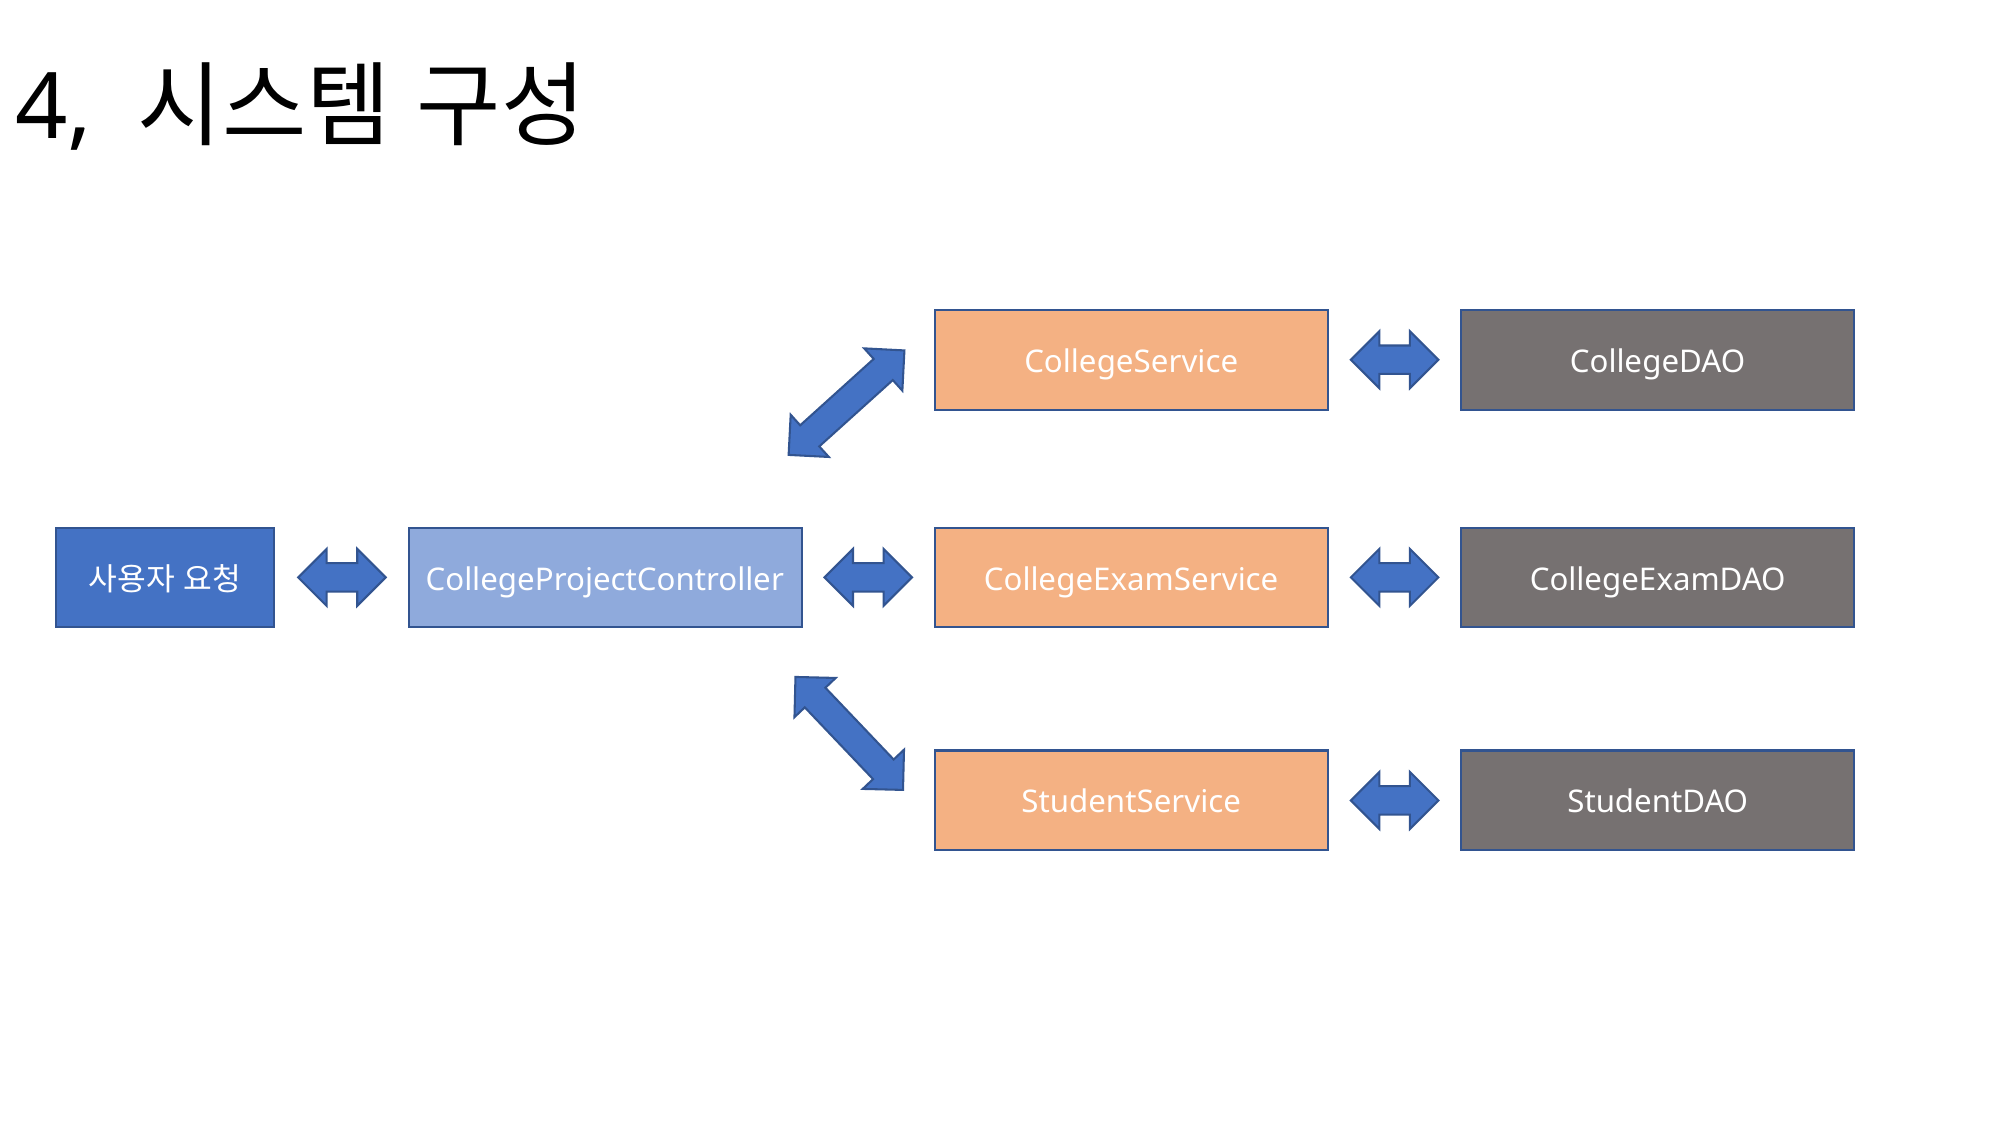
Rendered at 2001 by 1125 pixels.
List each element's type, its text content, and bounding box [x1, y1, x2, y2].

text_box CollegeExamService [934, 527, 1329, 628]
text_box [1349, 546, 1440, 609]
title 4, 시스템 구성 [0, 0, 1725, 218]
text_box [296, 546, 388, 609]
text_box StudentDAO [1460, 749, 1855, 851]
text_box 사용자 요청 [55, 527, 275, 628]
text_box CollegeExamDAO [1460, 527, 1855, 628]
text_box [787, 347, 906, 459]
text_box CollegeProjectController [408, 527, 803, 628]
text_box StudentService [934, 749, 1329, 851]
text_box [1349, 769, 1440, 832]
text_box CollegeService [934, 309, 1329, 411]
text_box [1349, 328, 1440, 391]
text_box [823, 546, 914, 609]
text_box CollegeDAO [1460, 309, 1855, 411]
text_box [793, 675, 906, 791]
